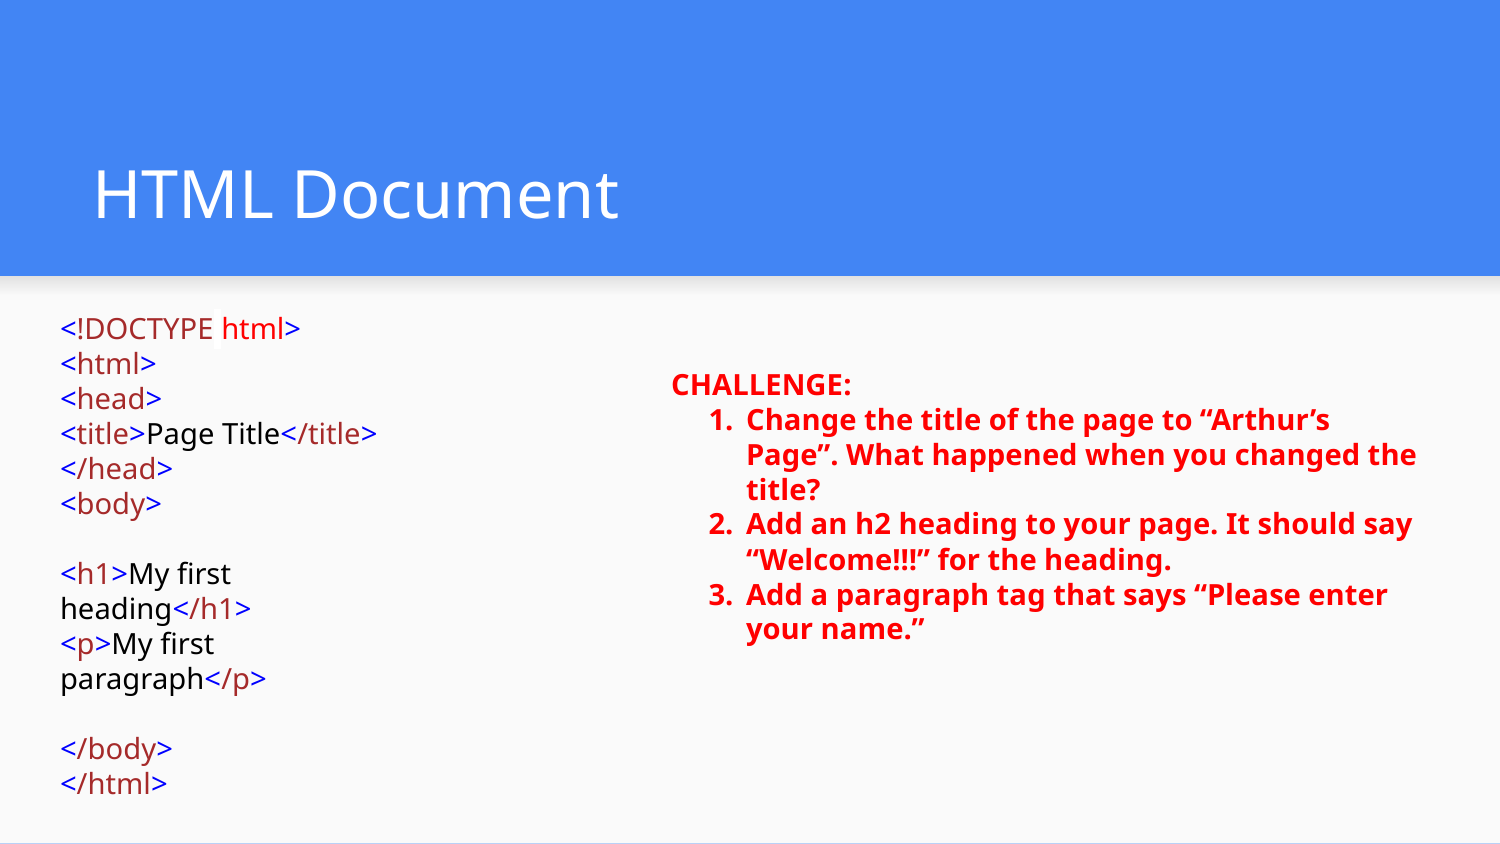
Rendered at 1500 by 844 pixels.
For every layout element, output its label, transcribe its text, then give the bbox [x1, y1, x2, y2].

text_box CHALLENGE: Change the title of the page to “Arthur’s Page”. What happened when you changed the title? Add an h2 heading to your page. It should say “Welcome!!!” for the heading. Add a paragraph tag that says “Please enter your name.” [656, 351, 1441, 802]
title HTML Document [77, 121, 1427, 248]
text_box <!DOCTYPE html> <html> <head> <title>Page Title</title> </head> <body> <h1>My first heading</h1> <p>My first paragraph</p> </body> </html> [44, 309, 444, 802]
